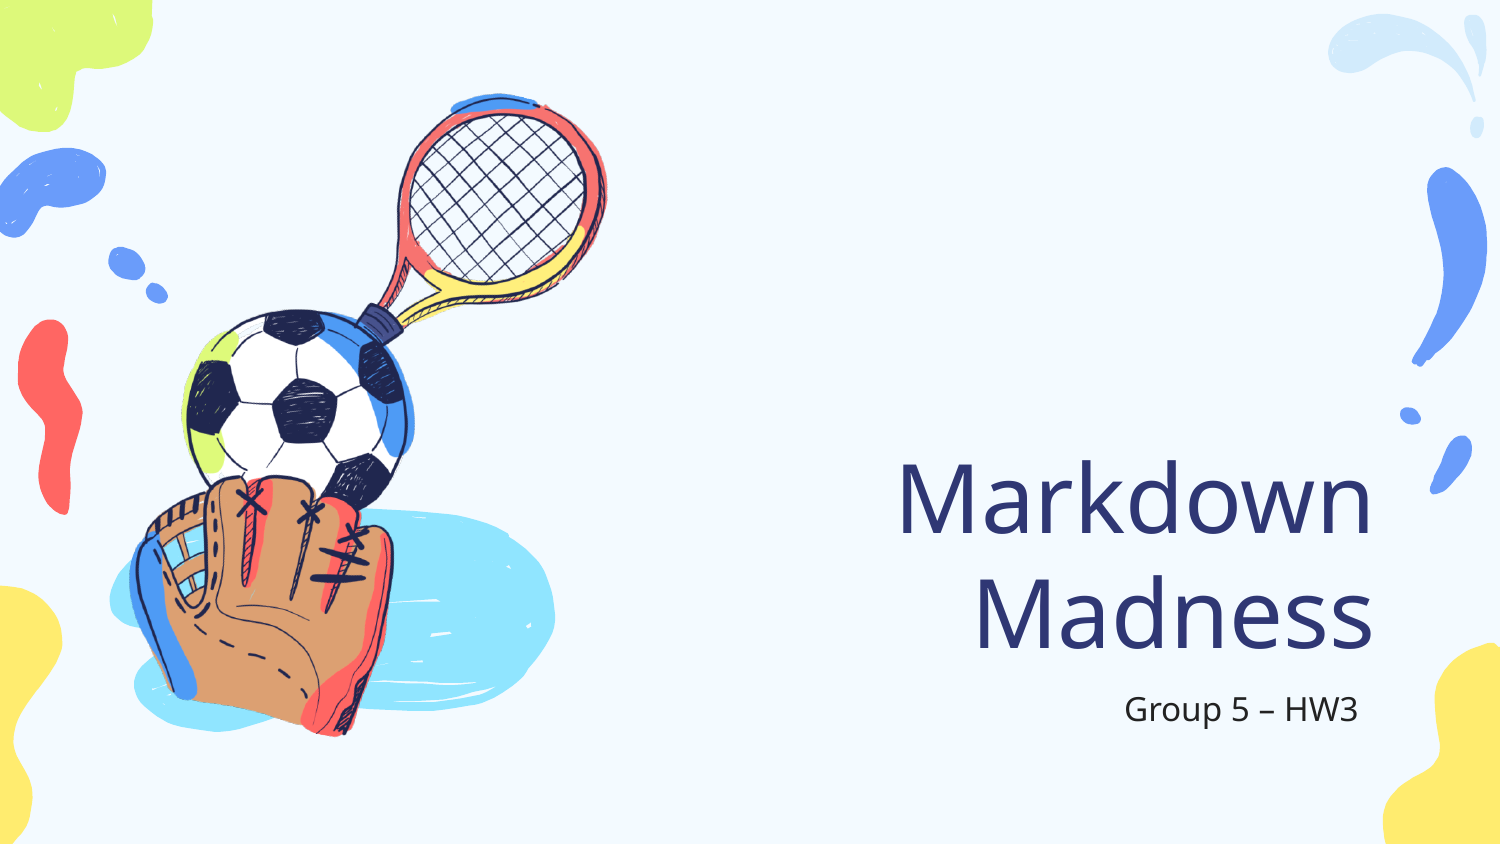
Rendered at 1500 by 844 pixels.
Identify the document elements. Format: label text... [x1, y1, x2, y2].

title Markdown Madness [635, 190, 1391, 683]
text_box [1400, 407, 1421, 425]
subtitle Group 5 – HW3 [635, 683, 1383, 732]
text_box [99, 31, 630, 772]
